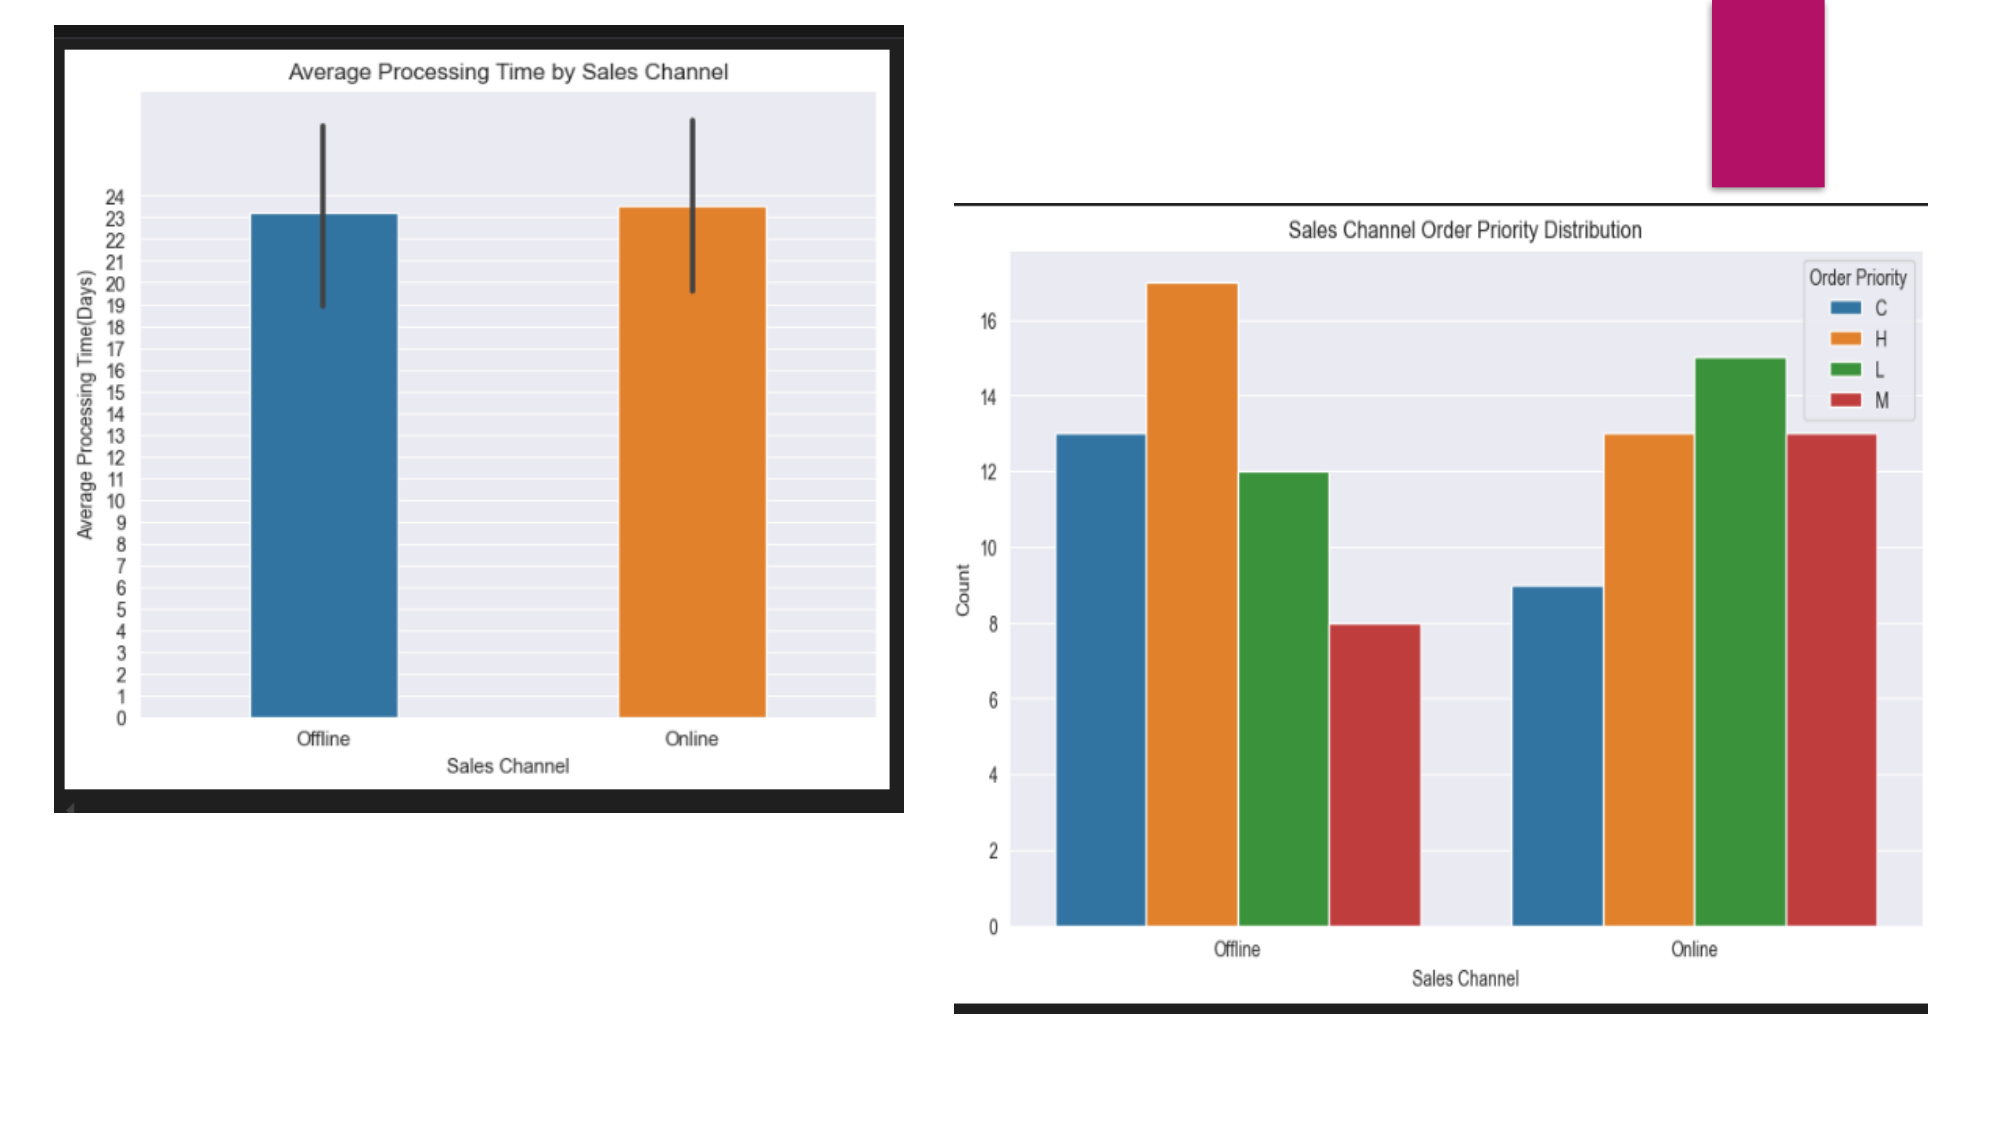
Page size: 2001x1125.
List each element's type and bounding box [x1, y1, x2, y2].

picture [54, 24, 904, 813]
picture [953, 202, 1928, 1015]
